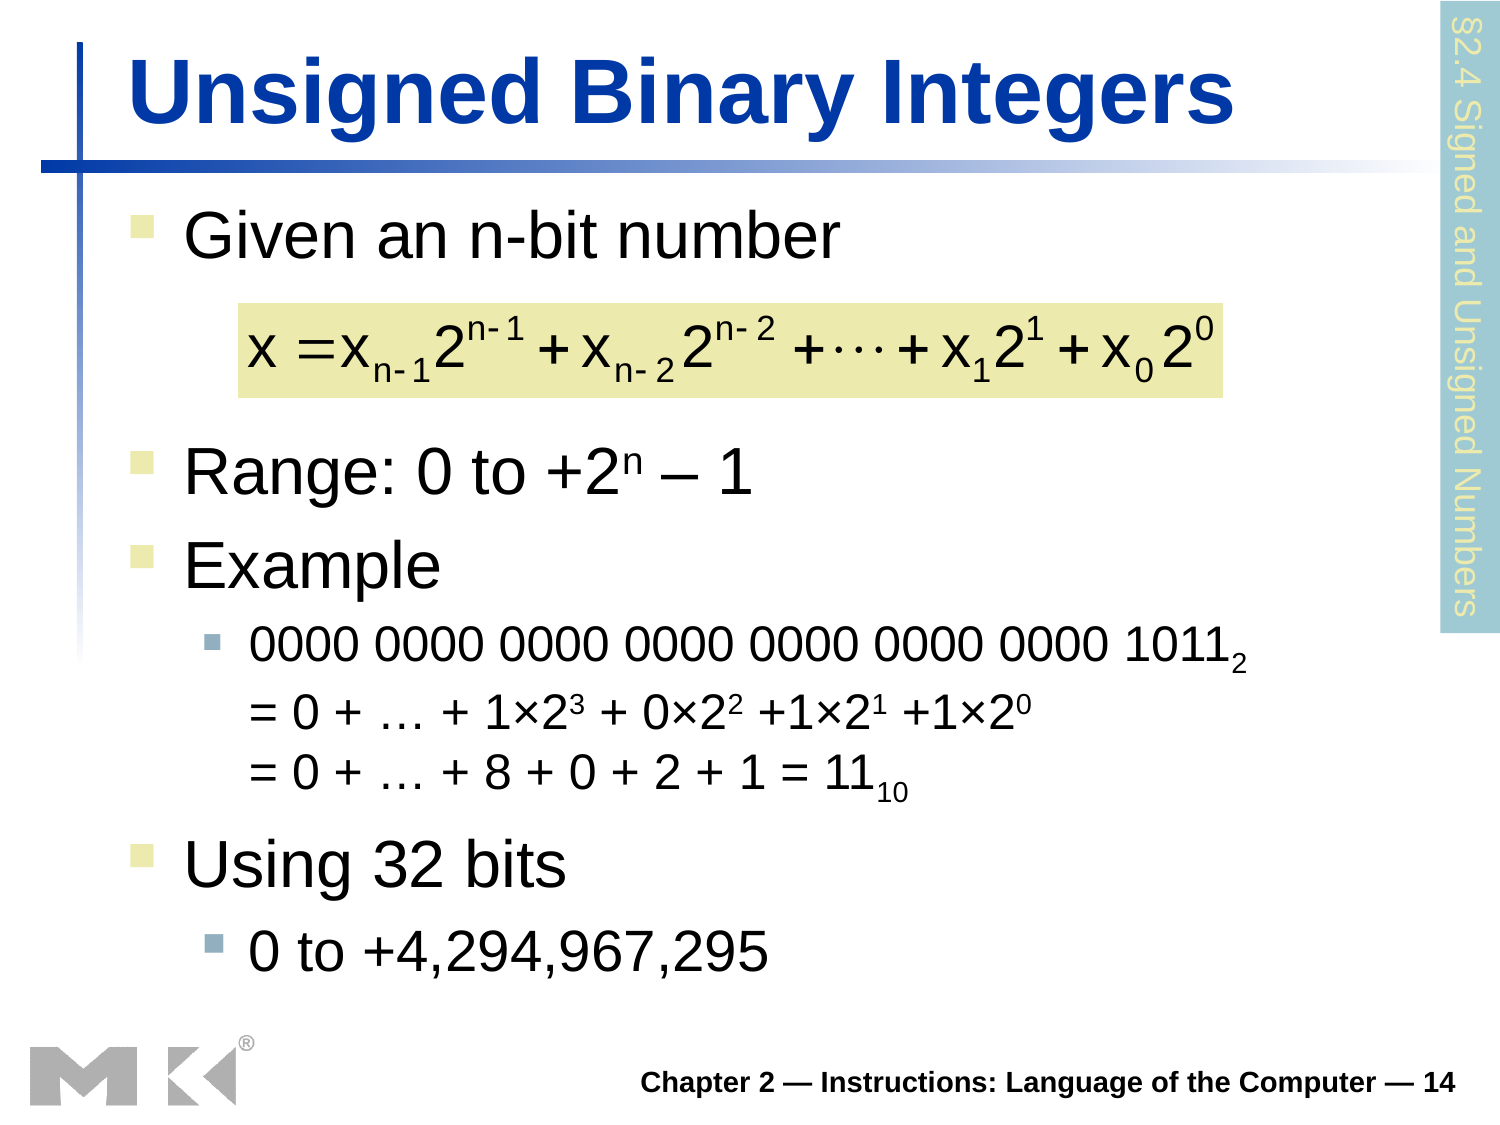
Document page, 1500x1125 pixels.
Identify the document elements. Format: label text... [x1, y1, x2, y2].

text_box Range: 0 to +2n – 1 Example 0000 0000 0000 0000 0000 0000 0000 10112 = 0 + … + 1×23 + 0×22 +1×21 +1×20 = 0 + … + 8 + 0 + 2 + 1 = 1110 Using 32 bits 0 to +4,294,967,295 [112, 420, 1469, 1000]
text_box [237, 302, 1224, 398]
picture [29, 1034, 255, 1106]
title Unsigned Binary Integers [112, 23, 1440, 149]
list Given an n-bit number [112, 184, 1440, 291]
footer Chapter 2 — Instructions: Language of the Computer — 14 [277, 1046, 1471, 1106]
text_box §2.4 Signed and Unsigned Numbers [1440, 0, 1500, 634]
